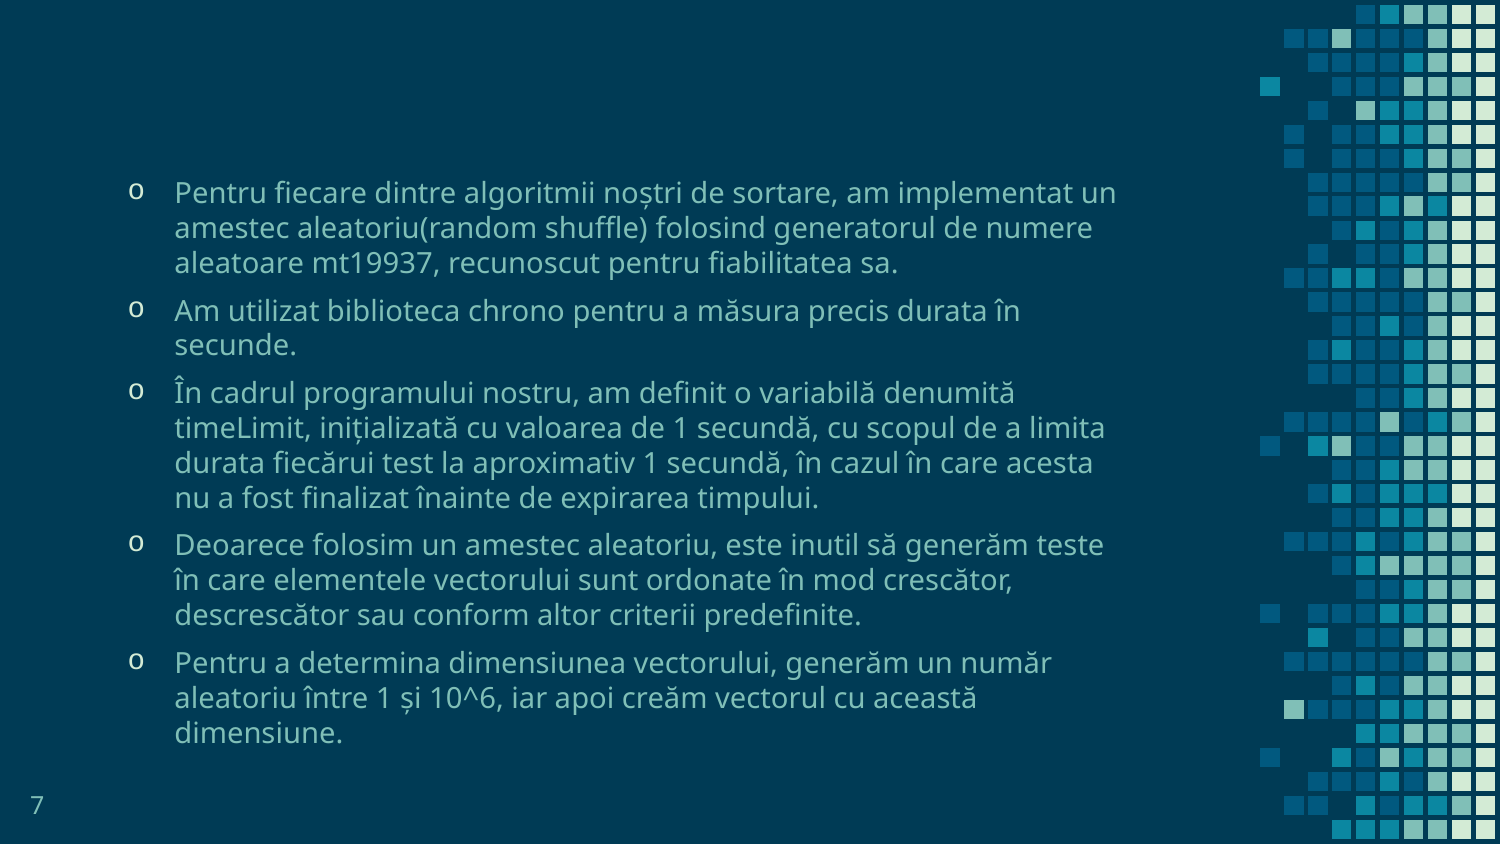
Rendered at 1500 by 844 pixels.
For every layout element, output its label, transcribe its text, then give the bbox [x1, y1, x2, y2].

slide_number 7 [15, 774, 105, 839]
subtitle Pentru fiecare dintre algoritmii noștri de sortare, am implementat un amestec aleatoriu(random shuffle) folosind generatorul de numere aleatoare mt19937, recunoscut pentru fiabilitatea sa. Am utilizat biblioteca chrono pentru a măsura precis durata în secunde. În cadrul programului nostru, am definit o variabilă denumită timeLimit, inițializată cu valoarea de 1 secundă, cu scopul de a limita durata fiecărui test la aproximativ 1 secundă, în cazul în care acesta nu a fost finalizat înainte de expirarea timpului. Deoarece folosim un amestec aleatoriu, este inutil să generăm teste în care elementele vectorului sunt ordonate în mod crescător, descrescător sau conform altor criterii predefinite. Pentru a determina dimensiunea vectorului, generăm un număr aleatoriu între 1 și 10^6, iar apoi creăm vectorul cu această dimensiune. [112, 159, 1150, 747]
